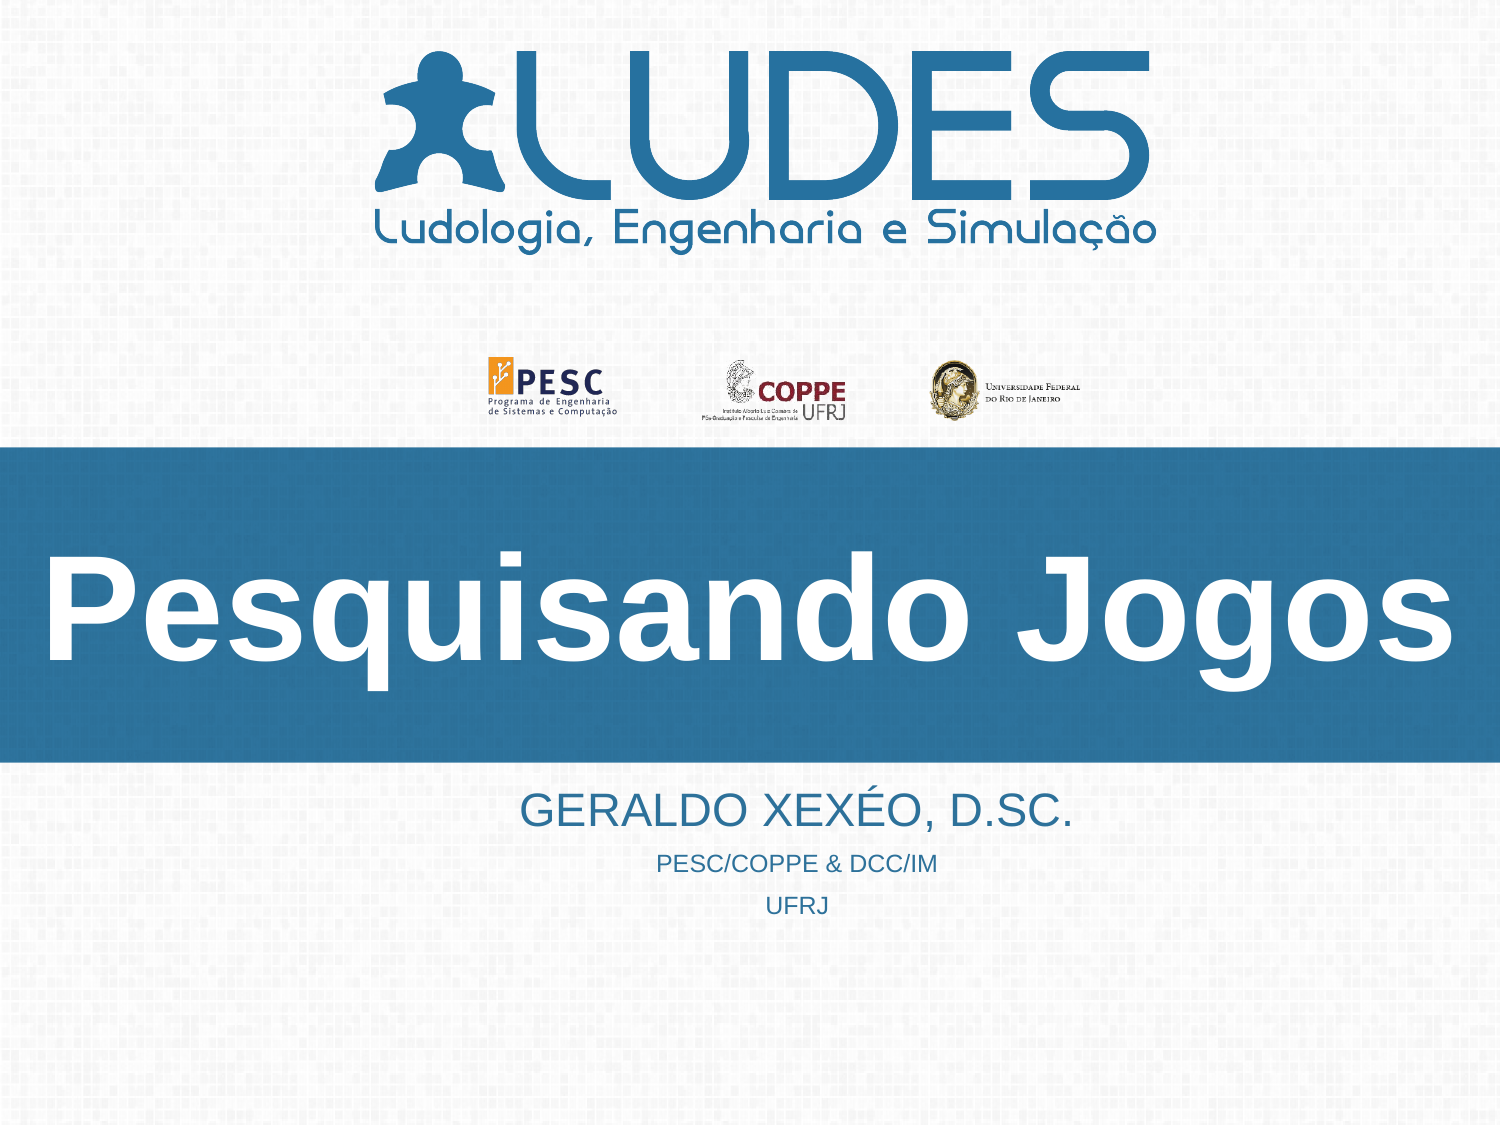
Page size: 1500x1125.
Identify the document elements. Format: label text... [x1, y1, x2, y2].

list Geraldo Xexéo, D.Sc. PESC/COPPE & DCC/IM UFRJ [194, 772, 1400, 993]
picture [0, 0, 1500, 1125]
title Pesquisando Jogos [22, 466, 1478, 758]
